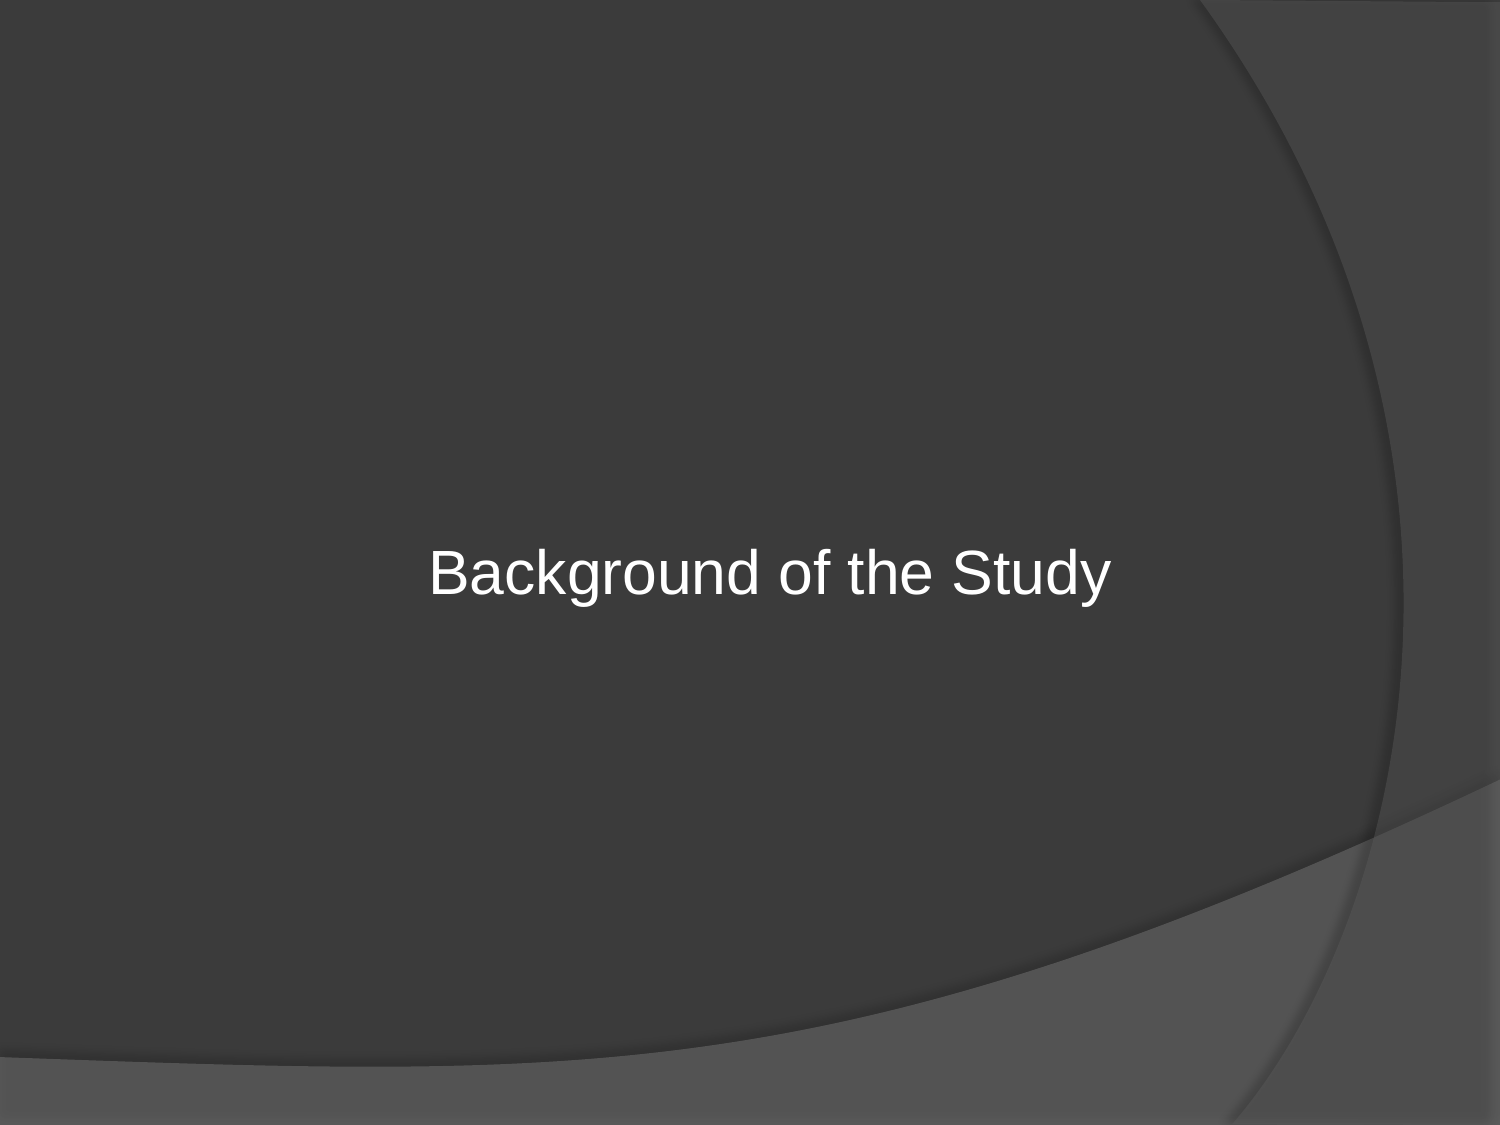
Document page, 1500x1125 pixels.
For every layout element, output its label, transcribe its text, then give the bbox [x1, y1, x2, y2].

list Background of the Study [0, 262, 1500, 1005]
